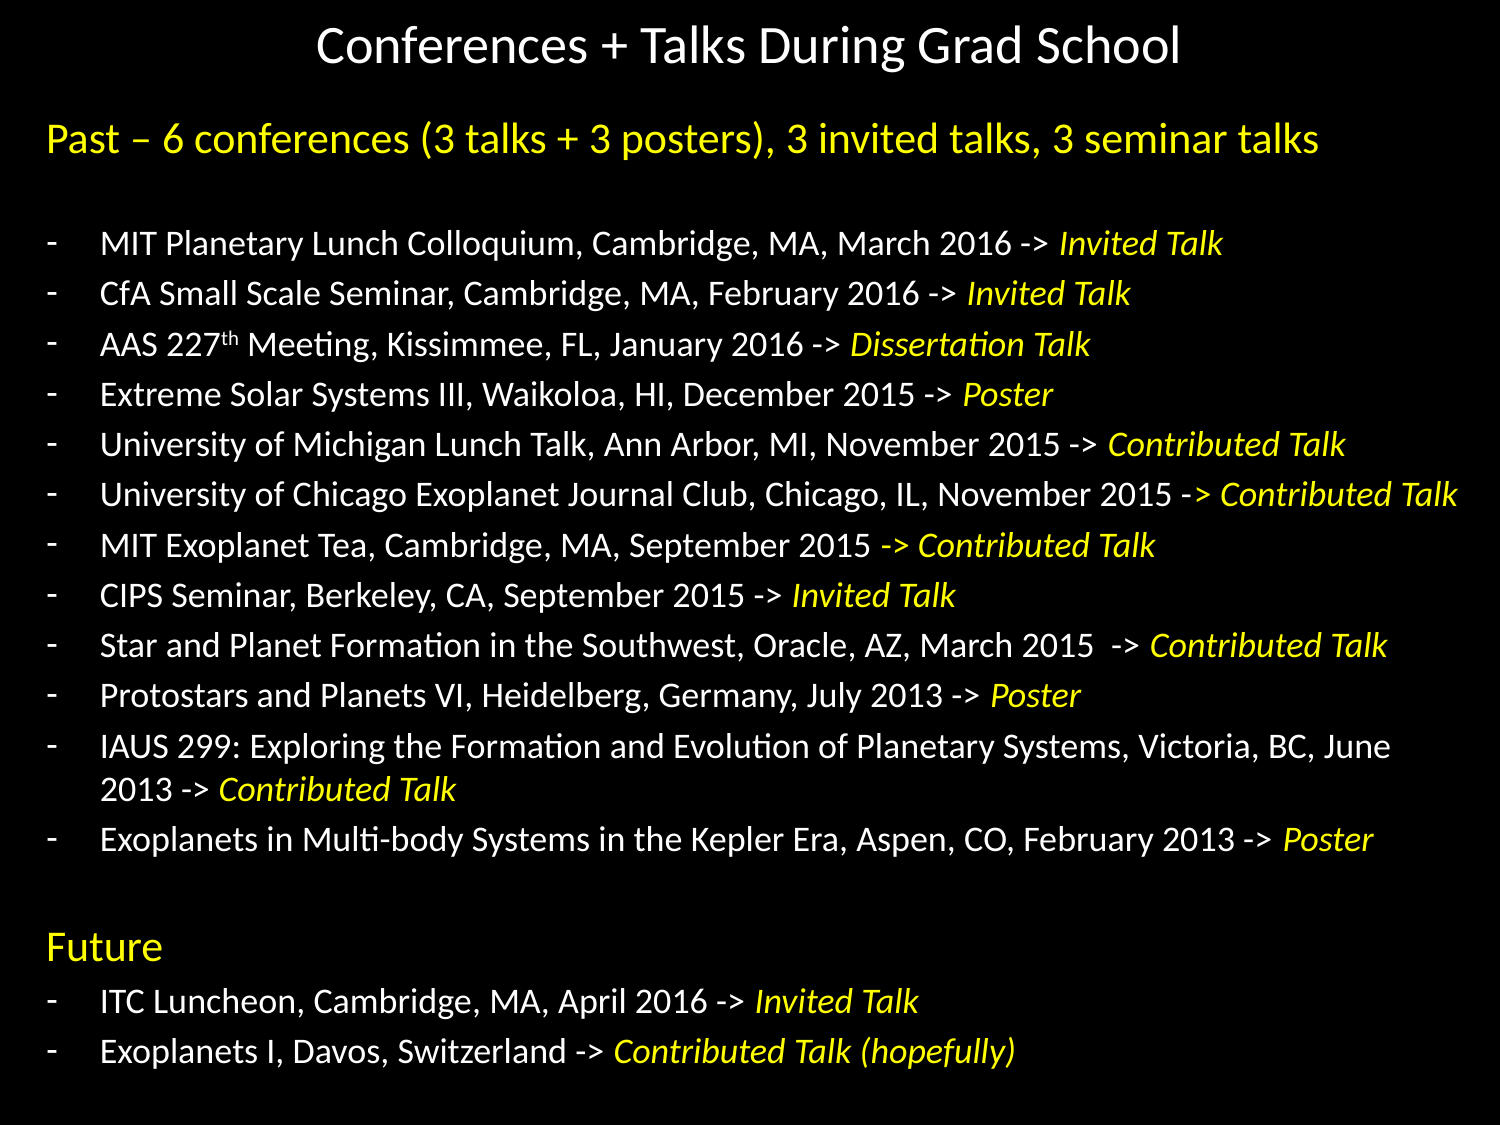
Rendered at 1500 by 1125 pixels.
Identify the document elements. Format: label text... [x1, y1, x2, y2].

list Past – 6 conferences (3 talks + 3 posters), 3 invited talks, 3 seminar talks MIT Planetary Lunch Colloquium, Cambridge, MA, March 2016 -> Invited Talk CfA Small Scale Seminar, Cambridge, MA, February 2016 -> Invited Talk AAS 227th Meeting, Kissimmee, FL, January 2016 -> Dissertation Talk Extreme Solar Systems III, Waikoloa, HI, December 2015 -> Poster University of Michigan Lunch Talk, Ann Arbor, MI, November 2015 -> Contributed Talk University of Chicago Exoplanet Journal Club, Chicago, IL, November 2015 -> Contributed Talk MIT Exoplanet Tea, Cambridge, MA, September 2015 -> Contributed Talk CIPS Seminar, Berkeley, CA, September 2015 -> Invited Talk Star and Planet Formation in the Southwest, Oracle, AZ, March 2015 -> Contributed Talk Protostars and Planets VI, Heidelberg, Germany, July 2013 -> Poster IAUS 299: Exploring the Formation and Evolution of Planetary Systems, Victoria, BC, June 2013 -> Contributed Talk Exoplanets in Multi-body Systems in the Kepler Era, Aspen, CO, February 2013 -> Poster Future ITC Luncheon, Cambridge, MA, April 2016 -> Invited Talk Exoplanets I, Davos, Switzerland -> Contributed Talk (hopefully) [31, 101, 1477, 1125]
title Conferences + Talks During Grad School [75, 0, 1425, 101]
